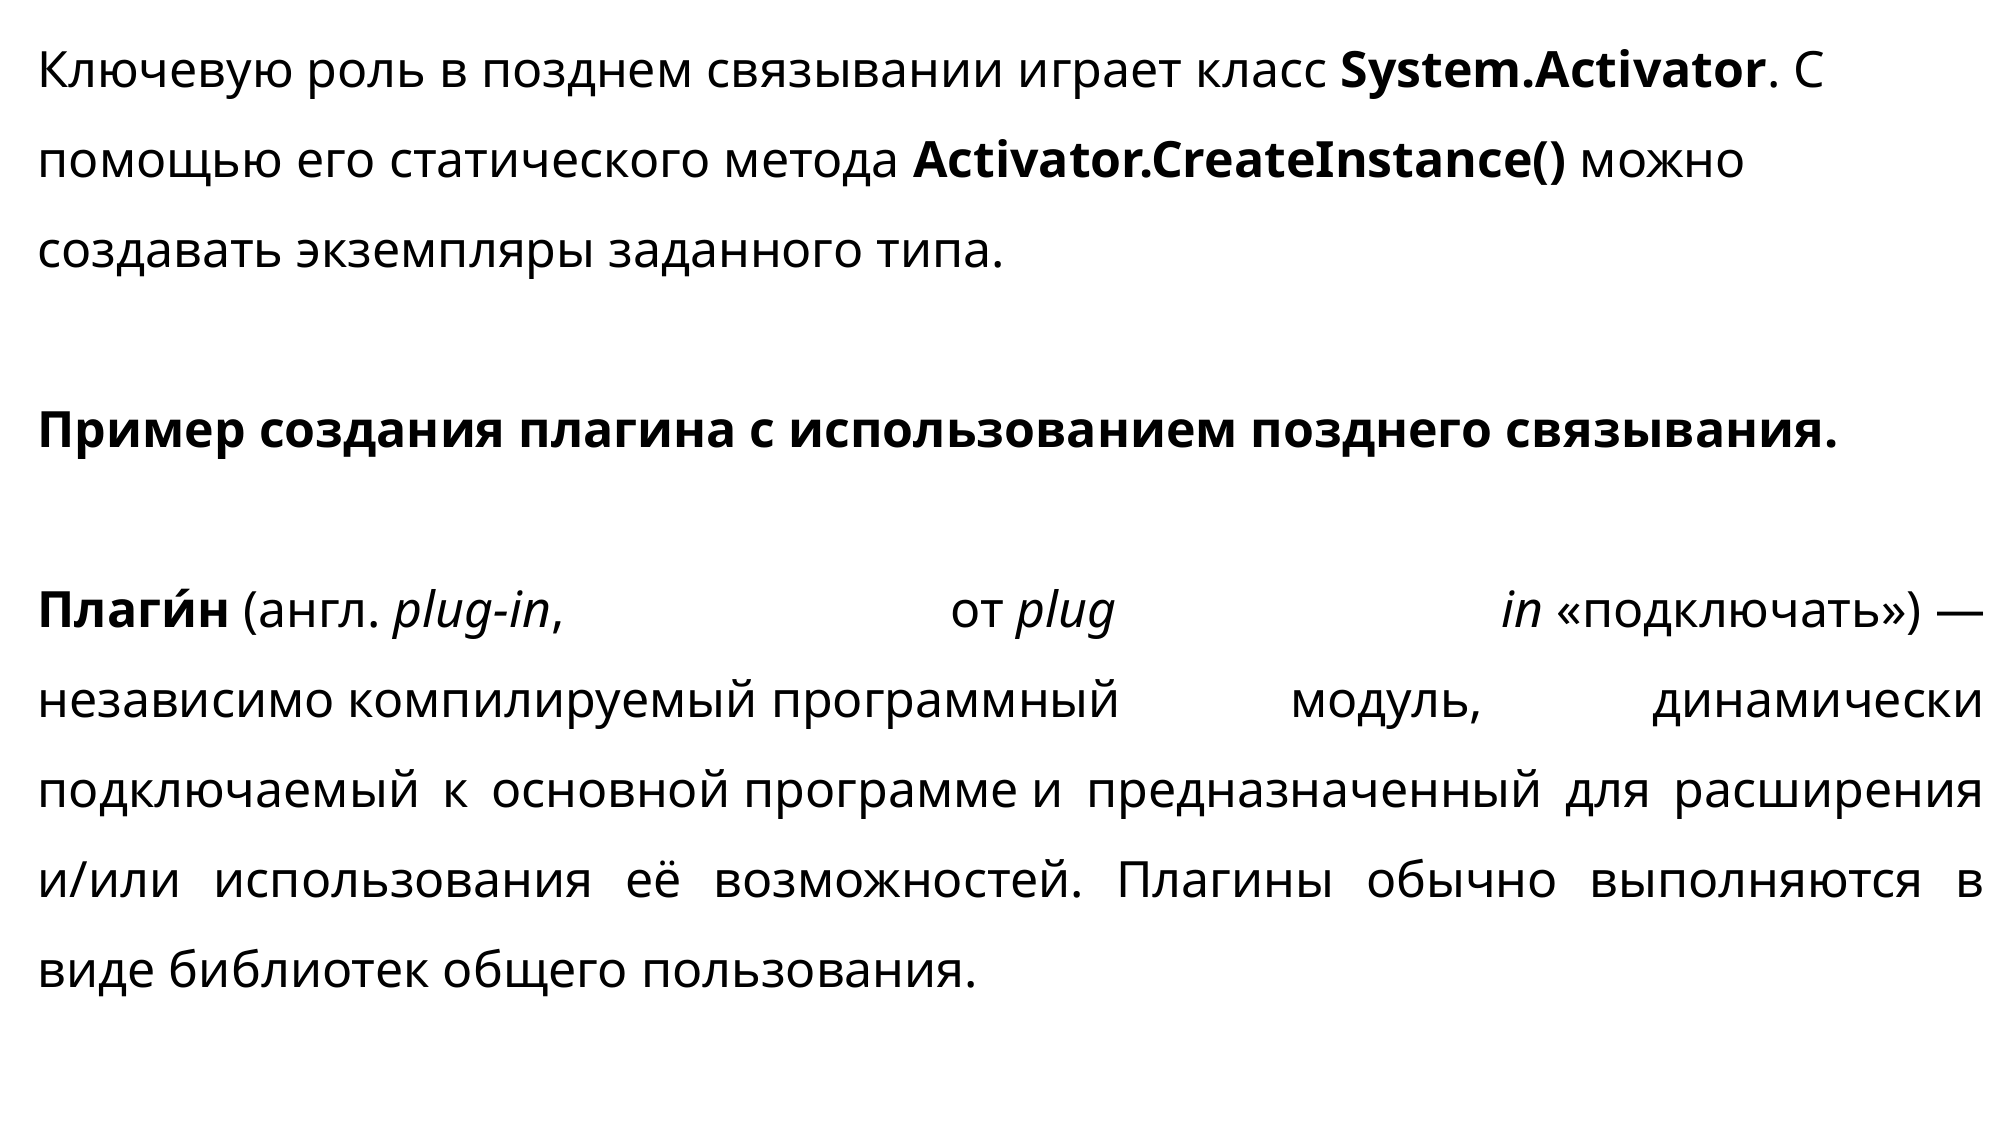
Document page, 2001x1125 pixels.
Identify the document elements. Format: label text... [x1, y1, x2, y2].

text_box Ключевую роль в позднем связывании играет класс System.Activator. С помощью его статического метода Activator.CreateInstance() можно создавать экземпляры заданного типа. Пример создания плагина с использованием позднего связывания. Плаги́н (англ. plug-in, от plug in «подключать») — независимо компилируемый программный модуль, динамически подключаемый к основной программе и предназначенный для расширения и/или использования её возможностей. Плагины обычно выполняются в виде библиотек общего пользования. [22, 0, 2000, 1005]
